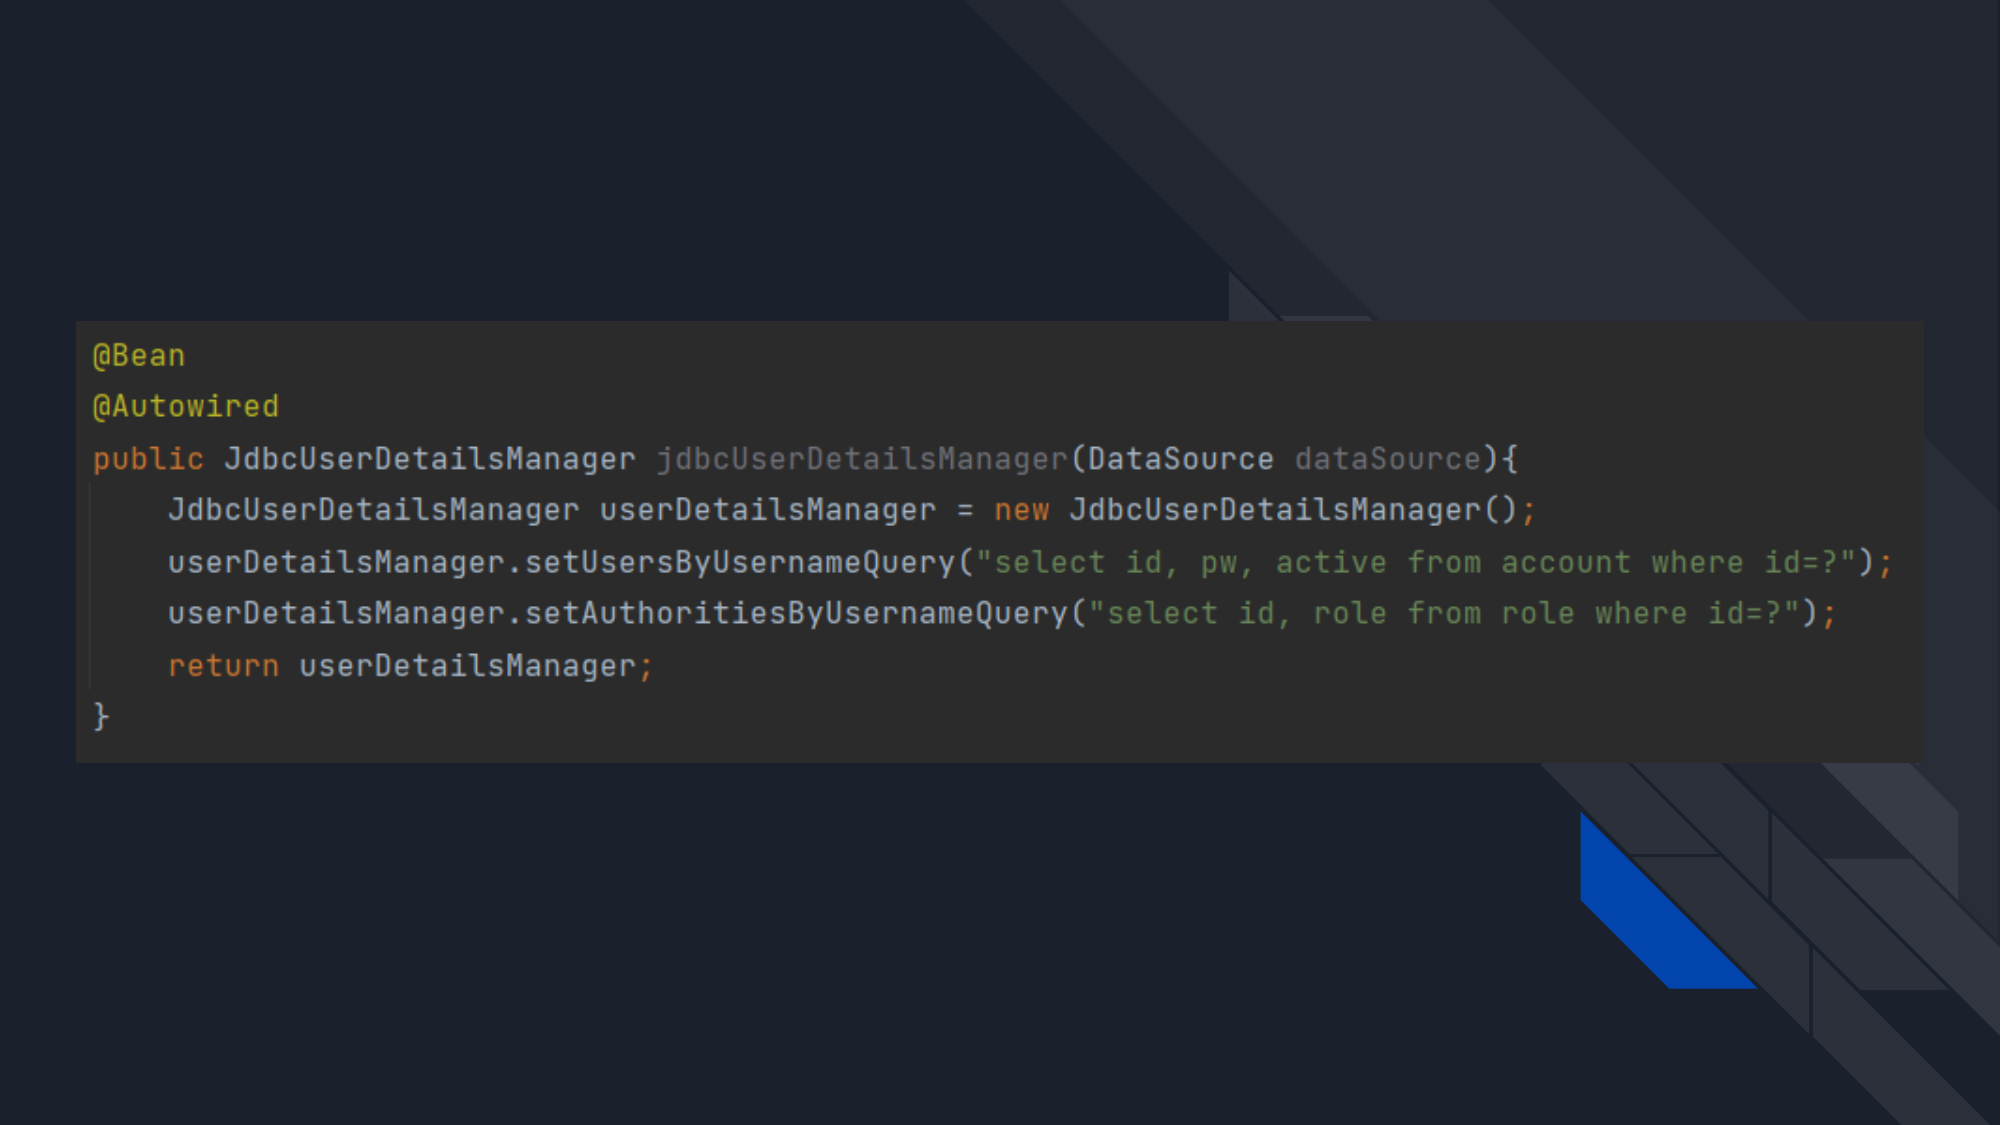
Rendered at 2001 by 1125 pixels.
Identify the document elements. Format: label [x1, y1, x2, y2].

picture [75, 320, 1925, 763]
